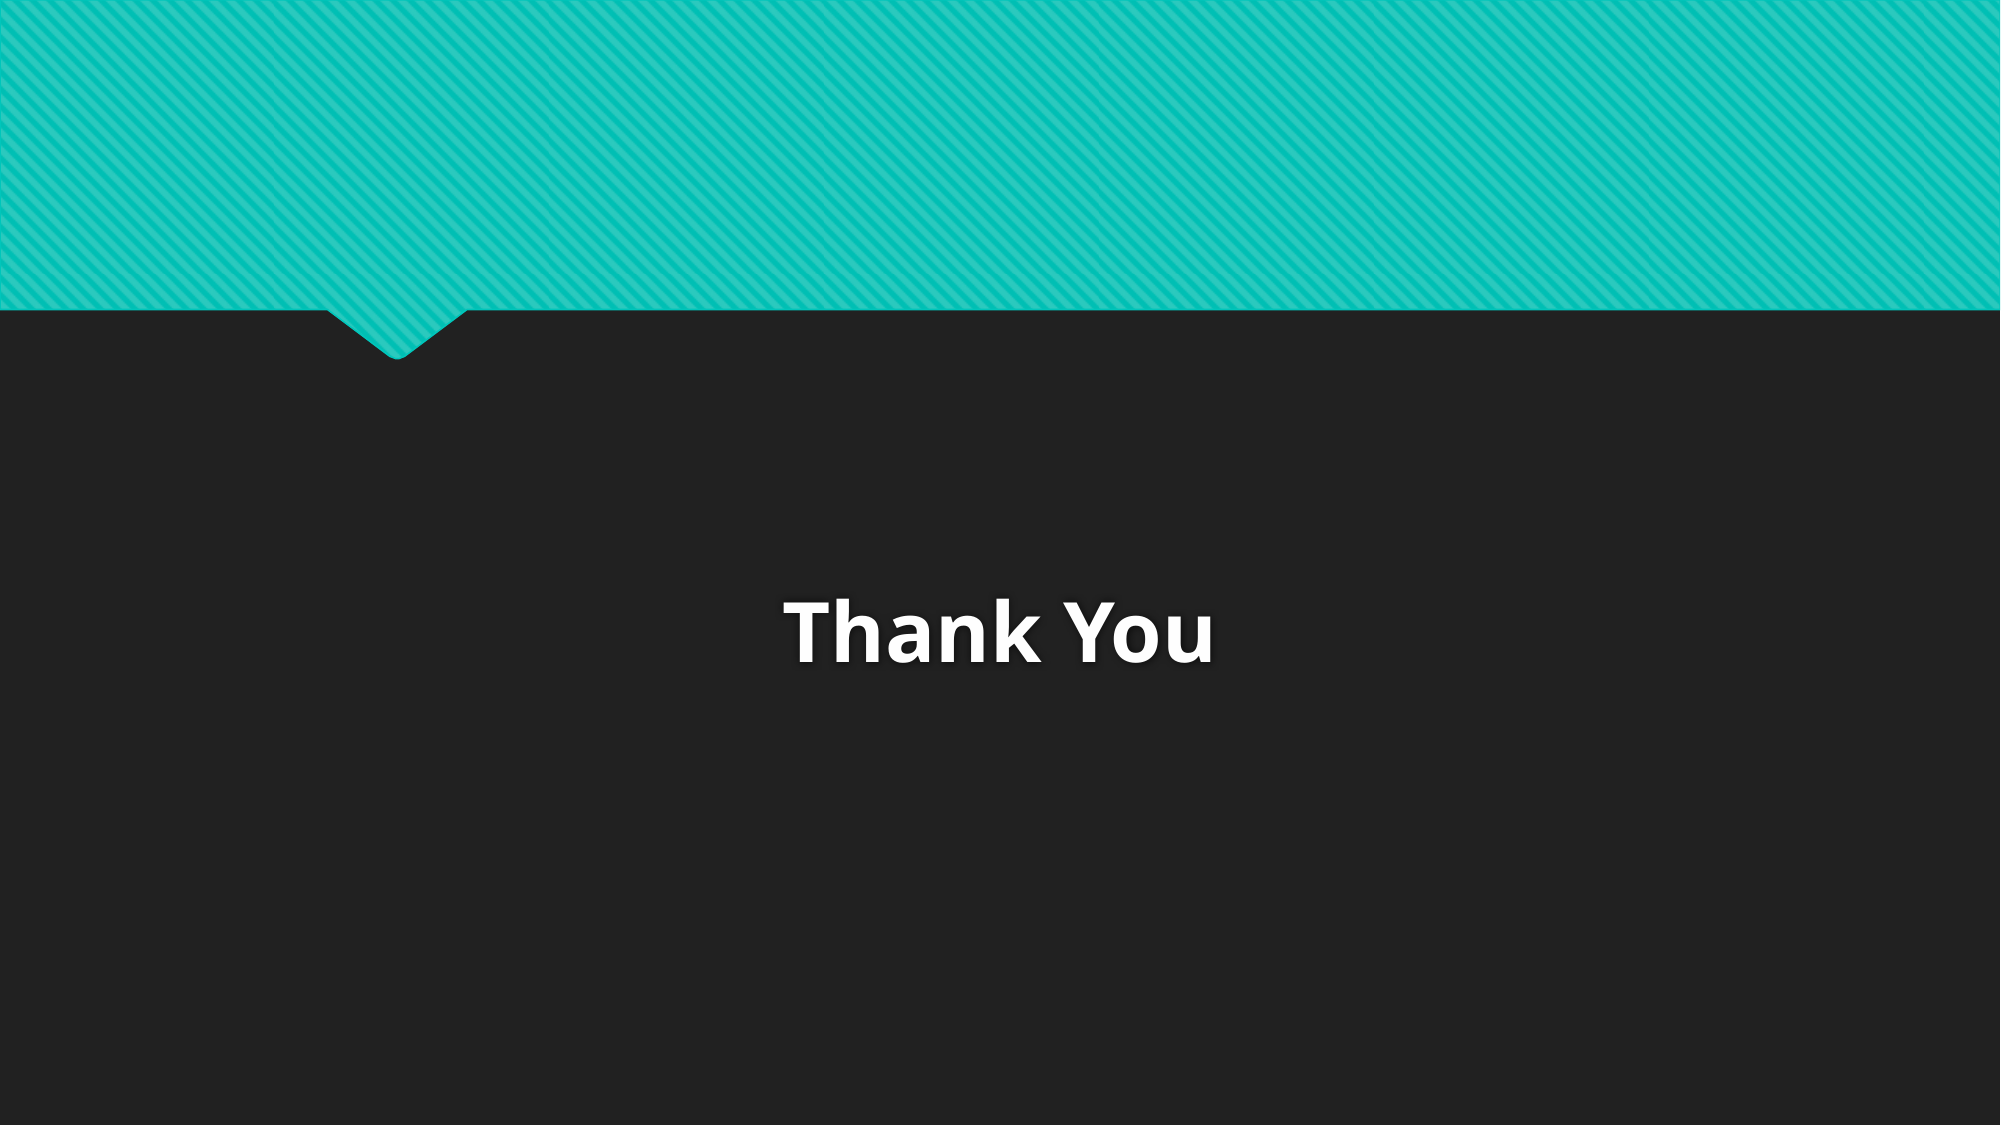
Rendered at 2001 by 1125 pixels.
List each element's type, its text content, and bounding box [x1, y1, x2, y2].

title Thank You [132, 73, 1868, 687]
